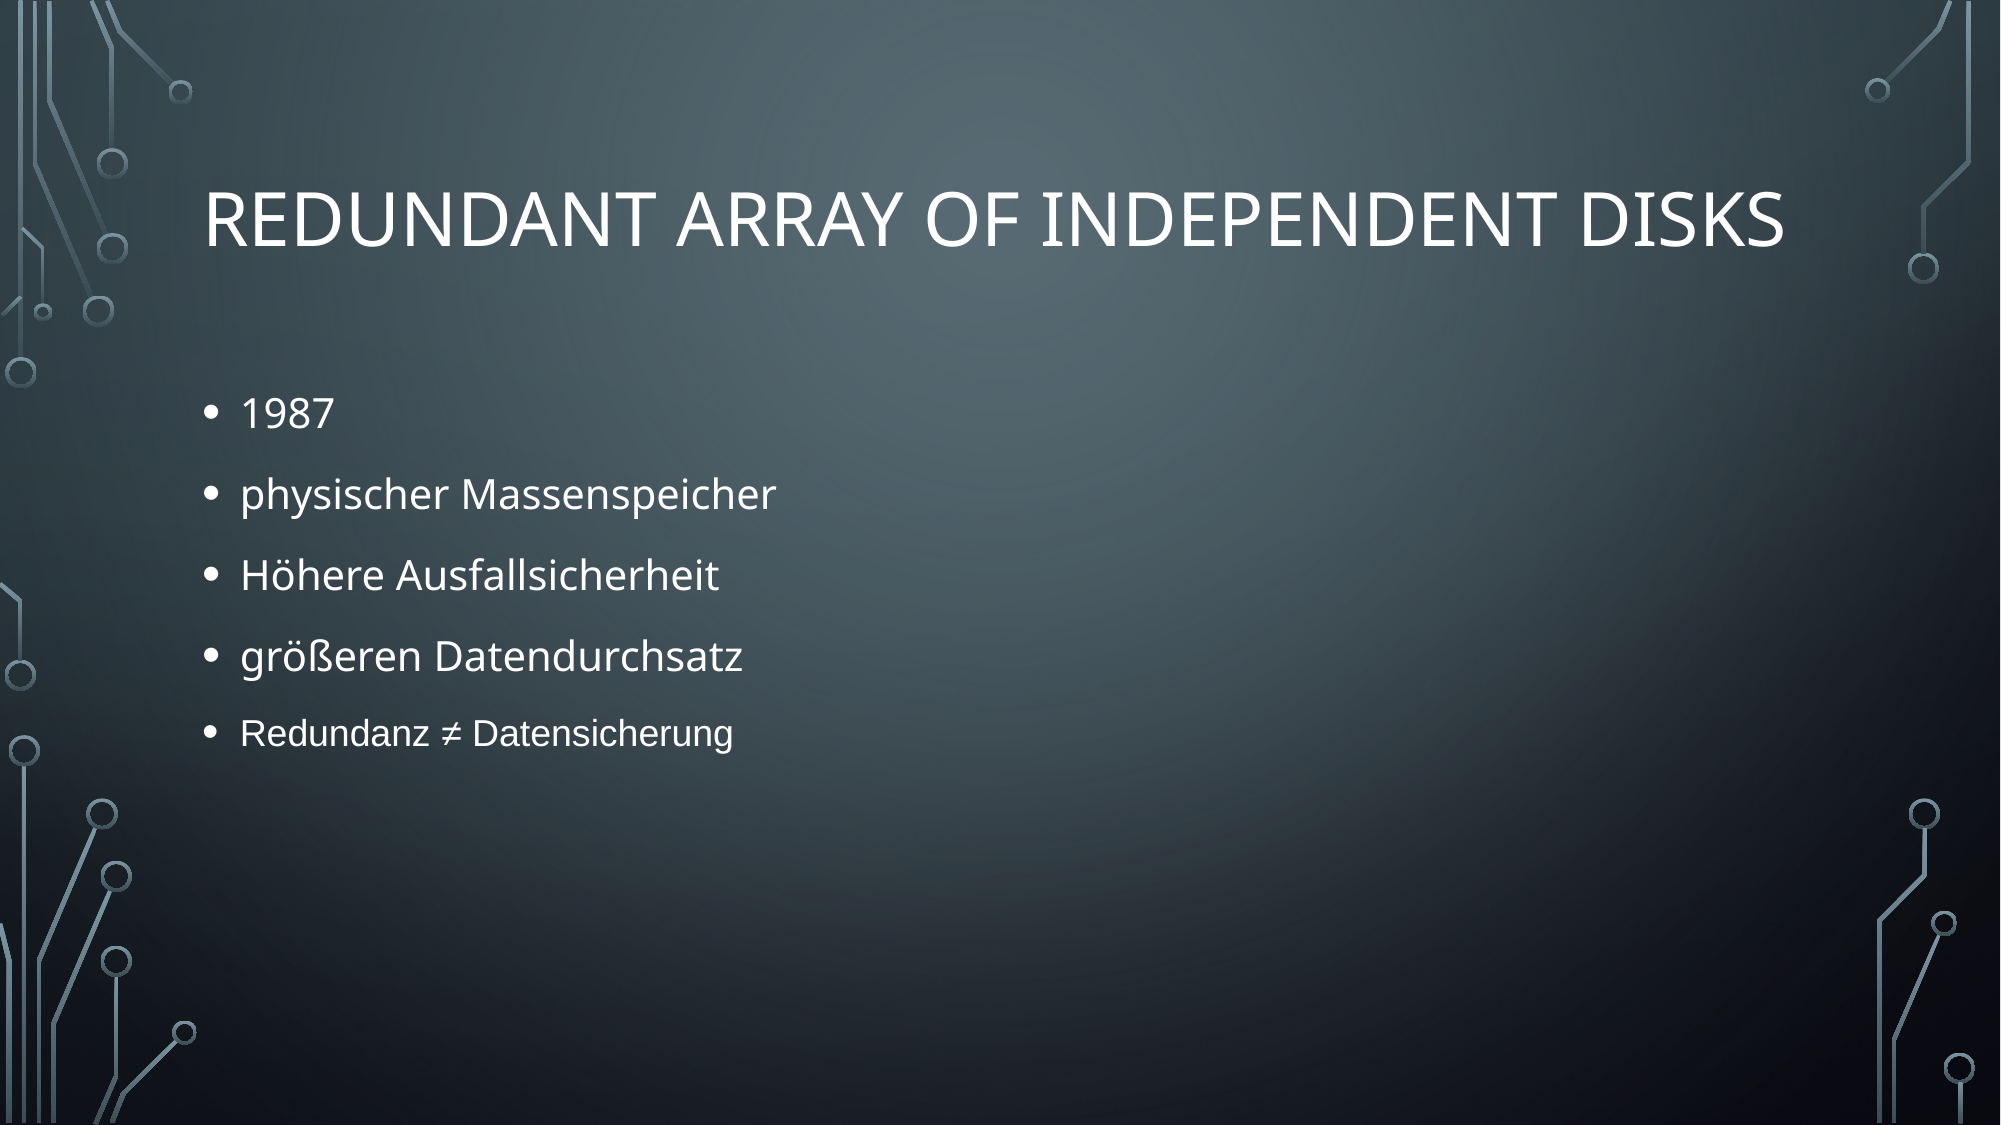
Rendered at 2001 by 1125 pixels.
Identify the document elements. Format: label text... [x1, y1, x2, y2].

title Redundant Array of Independent Disks [187, 101, 1813, 344]
list 1987 physischer Massenspeicher Höhere Ausfallsicherheit größeren Datendurchsatz Redundanz ≠ Datensicherung [187, 369, 1813, 950]
